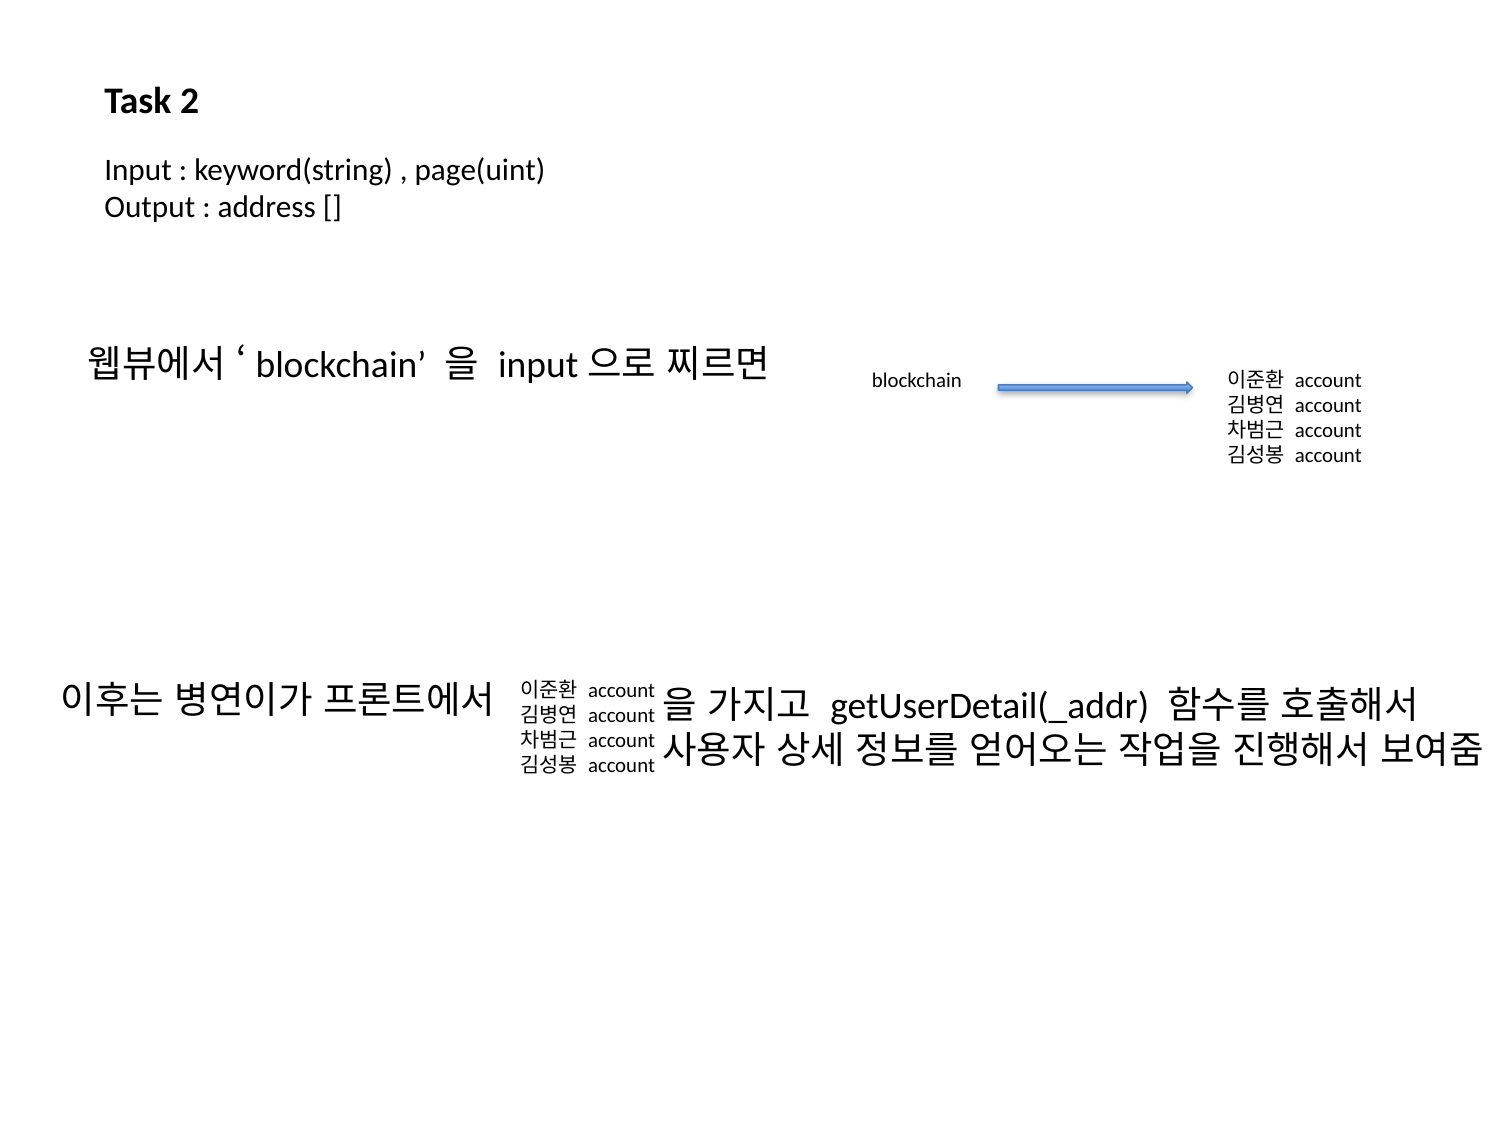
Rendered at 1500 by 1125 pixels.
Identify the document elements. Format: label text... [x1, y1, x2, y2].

text_box 웹뷰에서 ‘blockchain’ 을 input으로 찌르면 [72, 332, 786, 393]
text_box 이준환 account 김병연 account 차범근 account 김성봉 account [505, 669, 715, 784]
text_box Task 2 [89, 68, 215, 129]
text_box Input : keyword(string) , page(uint) Output : address [] [89, 141, 1421, 232]
text_box 이준환 account 김병연 account 차범근 account 김성봉 account [1212, 358, 1421, 474]
text_box 을 가지고 getUserDetail(_addr) 함수를 호출해서 사용자 상세 정보를 얻어오는 작업을 진행해서 보여줌 [647, 673, 1500, 779]
text_box [997, 381, 1194, 394]
text_box blockchain [857, 358, 999, 399]
text_box 이후는 병연이가 프론트에서 [45, 669, 505, 729]
